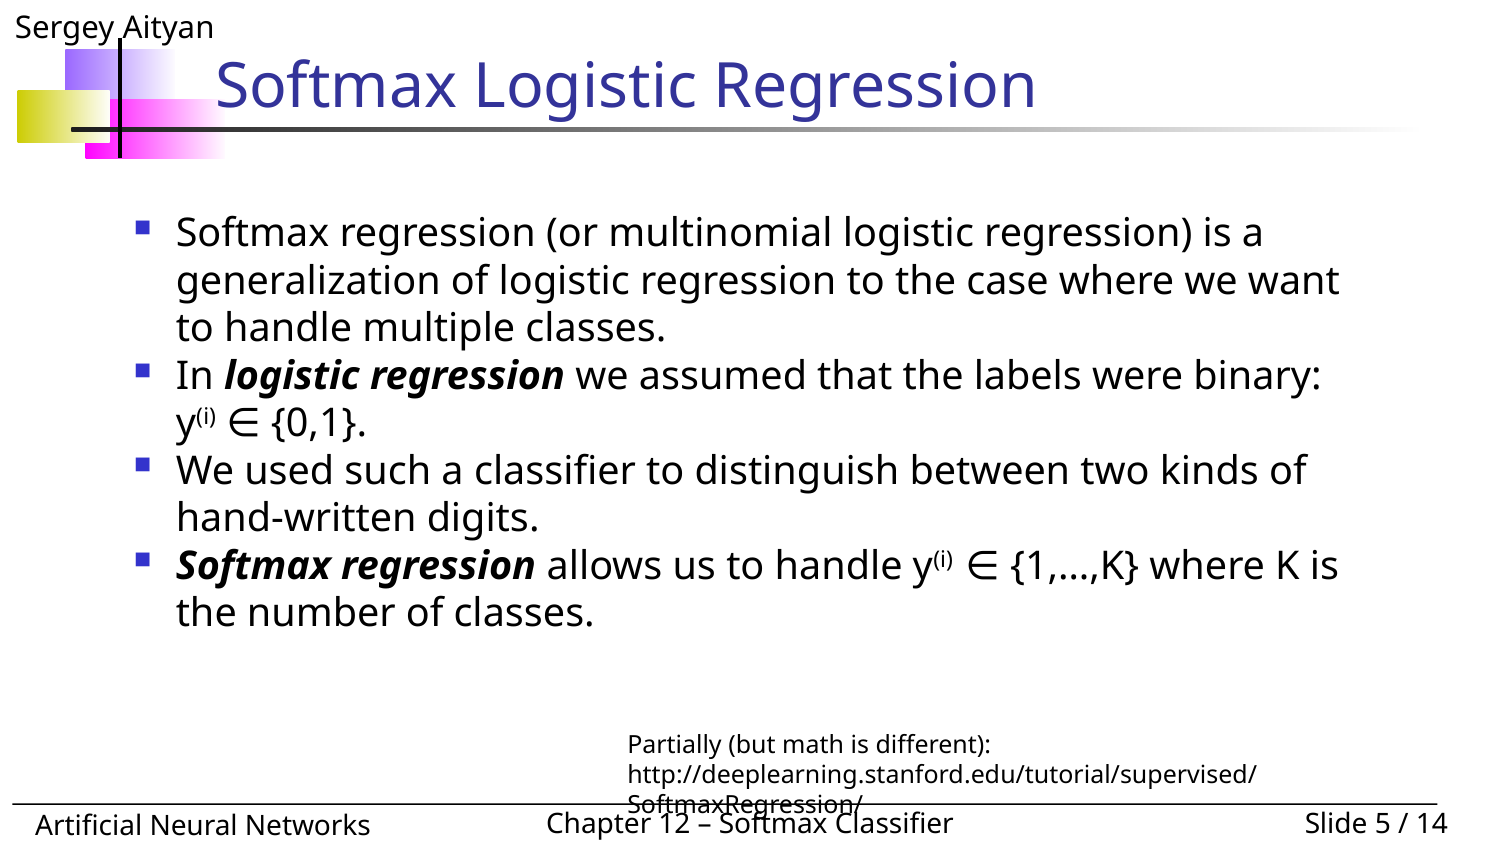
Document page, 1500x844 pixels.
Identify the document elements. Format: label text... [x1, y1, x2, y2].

text_box Partially (but math is different): http://deeplearning.stanford.edu/tutorial/supervised/SoftmaxRegression/ [612, 721, 1463, 826]
list Softmax regression (or multinomial logistic regression) is a generalization of logistic regression to the case where we want to handle multiple classes. In logistic regression we assumed that the labels were binary: y(i) ∈ {0,1}. We used such a classifier to distinguish between two kinds of hand-written digits. Softmax regression allows us to handle y(i) ∈ {1,…,K} where K is the number of classes. [118, 199, 1375, 679]
title Softmax Logistic Regression [200, 46, 1500, 128]
